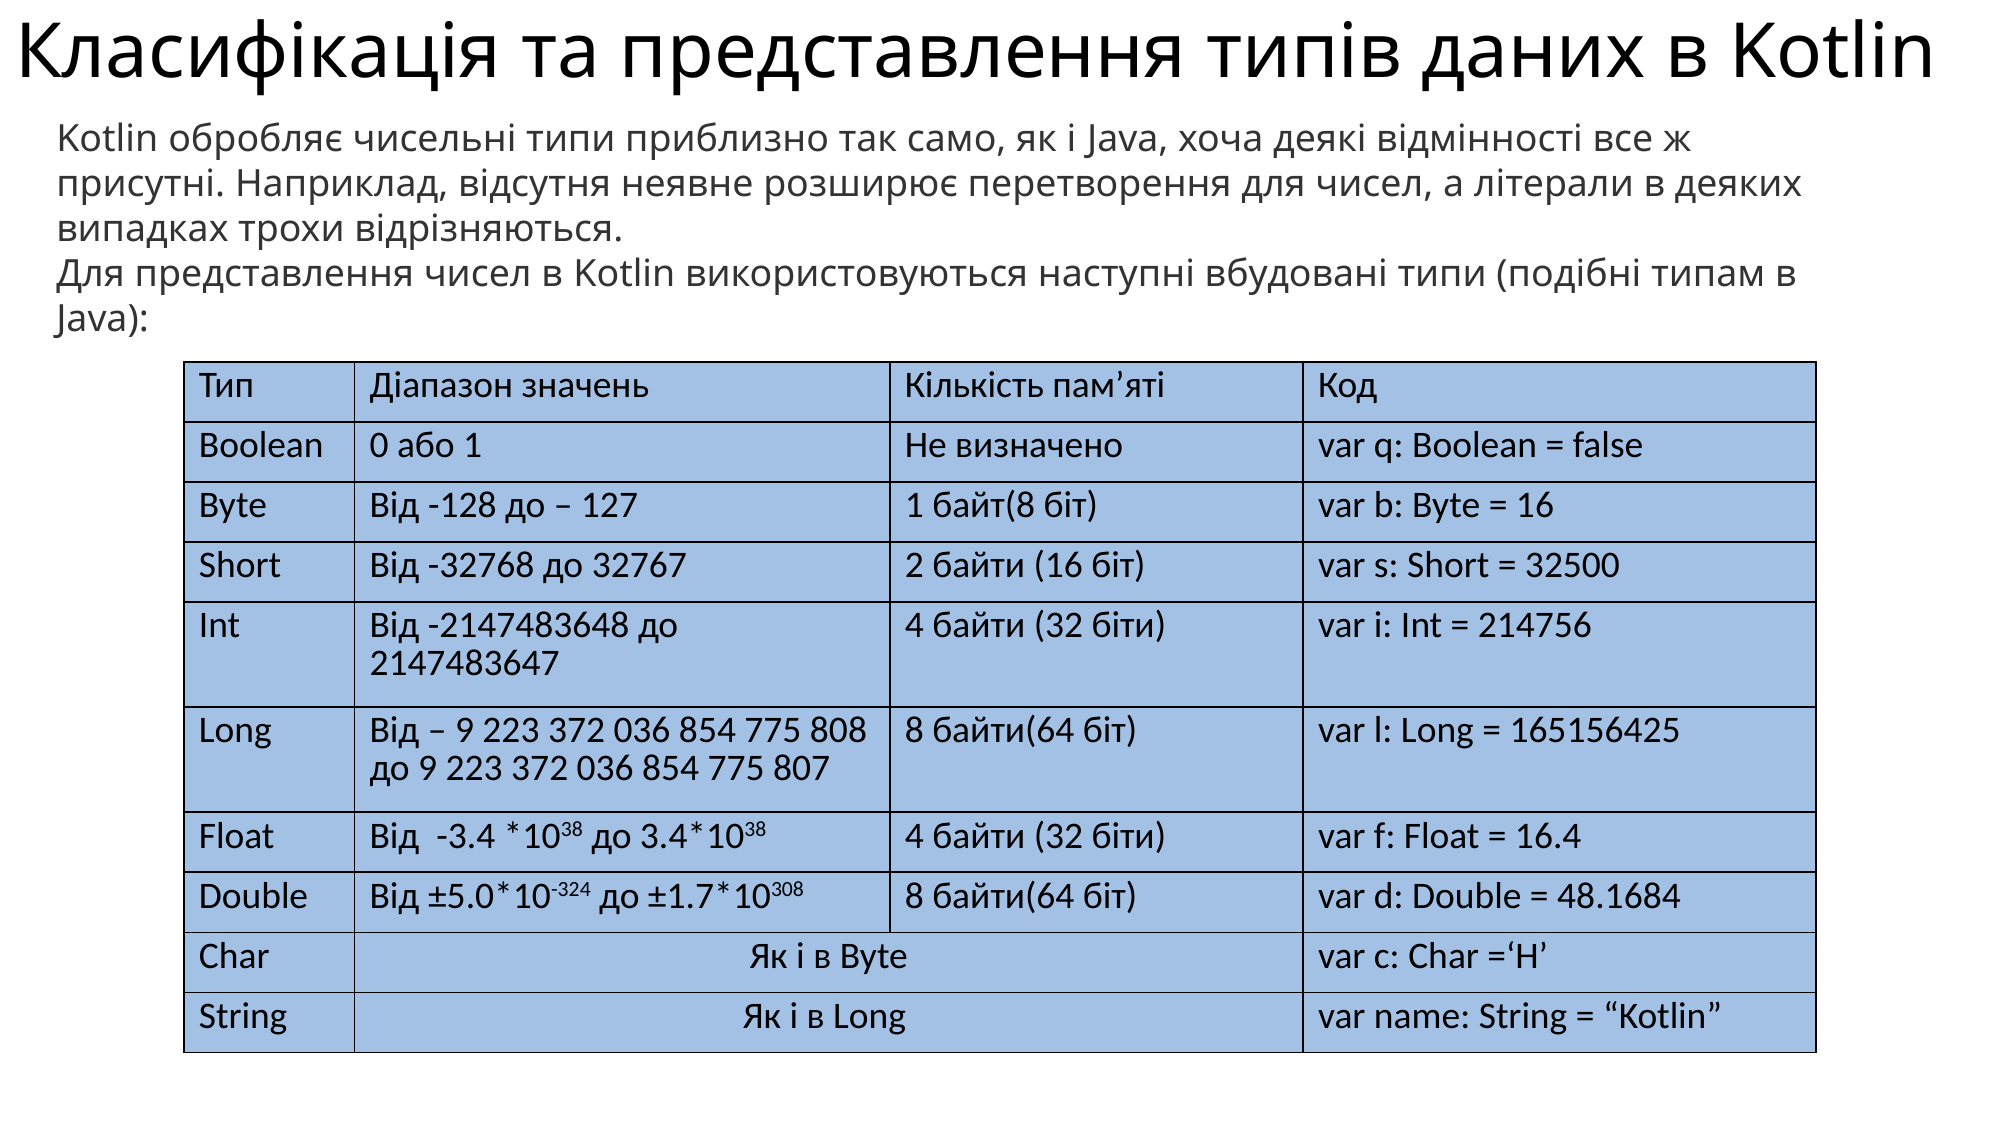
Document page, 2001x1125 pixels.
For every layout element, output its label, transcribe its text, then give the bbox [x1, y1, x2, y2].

table_cell Long [185, 708, 354, 811]
table_cell Від -32768 до 32767 [355, 543, 889, 601]
table_cell 0 або 1 [355, 423, 889, 481]
table_cell var name: String = “Kotlin” [1304, 993, 1815, 1052]
table_cell var s: Short = 32500 [1304, 543, 1815, 601]
table_header Кількість пам’яті [891, 363, 1302, 421]
table_cell Double [185, 873, 354, 932]
table_cell var d: Double = 48.1684 [1304, 873, 1815, 932]
table_cell Int [185, 603, 354, 706]
table_cell 2 байти (16 біт) [891, 543, 1302, 601]
table_cell Short [185, 543, 354, 601]
table_header Тип [185, 363, 354, 421]
table_cell String [185, 993, 354, 1052]
text_box Kotlin обробляє чисельні типи приблизно так само, як і Java, хоча деякі відмінності все ж присутні. Наприклад, відсутня неявне розширює перетворення для чисел, а літерали в деяких випадках трохи відрізняються. Для представлення чисел в Kotlin використовуються наступні вбудовані типи (подібні типам в Java): [41, 106, 1856, 347]
table_cell Float [185, 813, 354, 871]
table_cell Char [185, 933, 354, 992]
table_cell 8 байти(64 біт) [891, 708, 1302, 811]
table_cell Від -128 до – 127 [355, 483, 889, 541]
table_cell var c: Char =‘H’ [1304, 933, 1815, 992]
table_cell Boolean [185, 423, 354, 481]
table_cell Як і в Long [355, 993, 1302, 1052]
table_cell Byte [185, 483, 354, 541]
table_cell 4 байти (32 біти) [891, 813, 1302, 871]
table_cell Не визначено [891, 423, 1302, 481]
table_cell Від -3.4 *1038 до 3.4*1038 [355, 813, 889, 871]
table_cell var f: Float = 16.4 [1304, 813, 1815, 871]
title Класифікація та представлення типів даних в Kotlin [0, 0, 2000, 107]
table_cell Від -2147483648 до 2147483647 [355, 603, 889, 706]
table_cell Від ±5.0*10-324 до ±1.7*10308 [355, 873, 889, 932]
table_cell Як і в Byte [355, 933, 1302, 992]
table_cell var q: Boolean = false [1304, 423, 1815, 481]
table_header Діапазон значень [355, 363, 889, 421]
table_cell 1 байт(8 біт) [891, 483, 1302, 541]
table_cell 4 байти (32 біти) [891, 603, 1302, 706]
table_header Код [1304, 363, 1815, 421]
table_cell var i: Int = 214756 [1304, 603, 1815, 706]
table_cell Від – 9 223 372 036 854 775 808 до 9 223 372 036 854 775 807 [355, 708, 889, 811]
table_cell var b: Byte = 16 [1304, 483, 1815, 541]
table_cell 8 байти(64 біт) [891, 873, 1302, 932]
table_cell var l: Long = 165156425 [1304, 708, 1815, 811]
